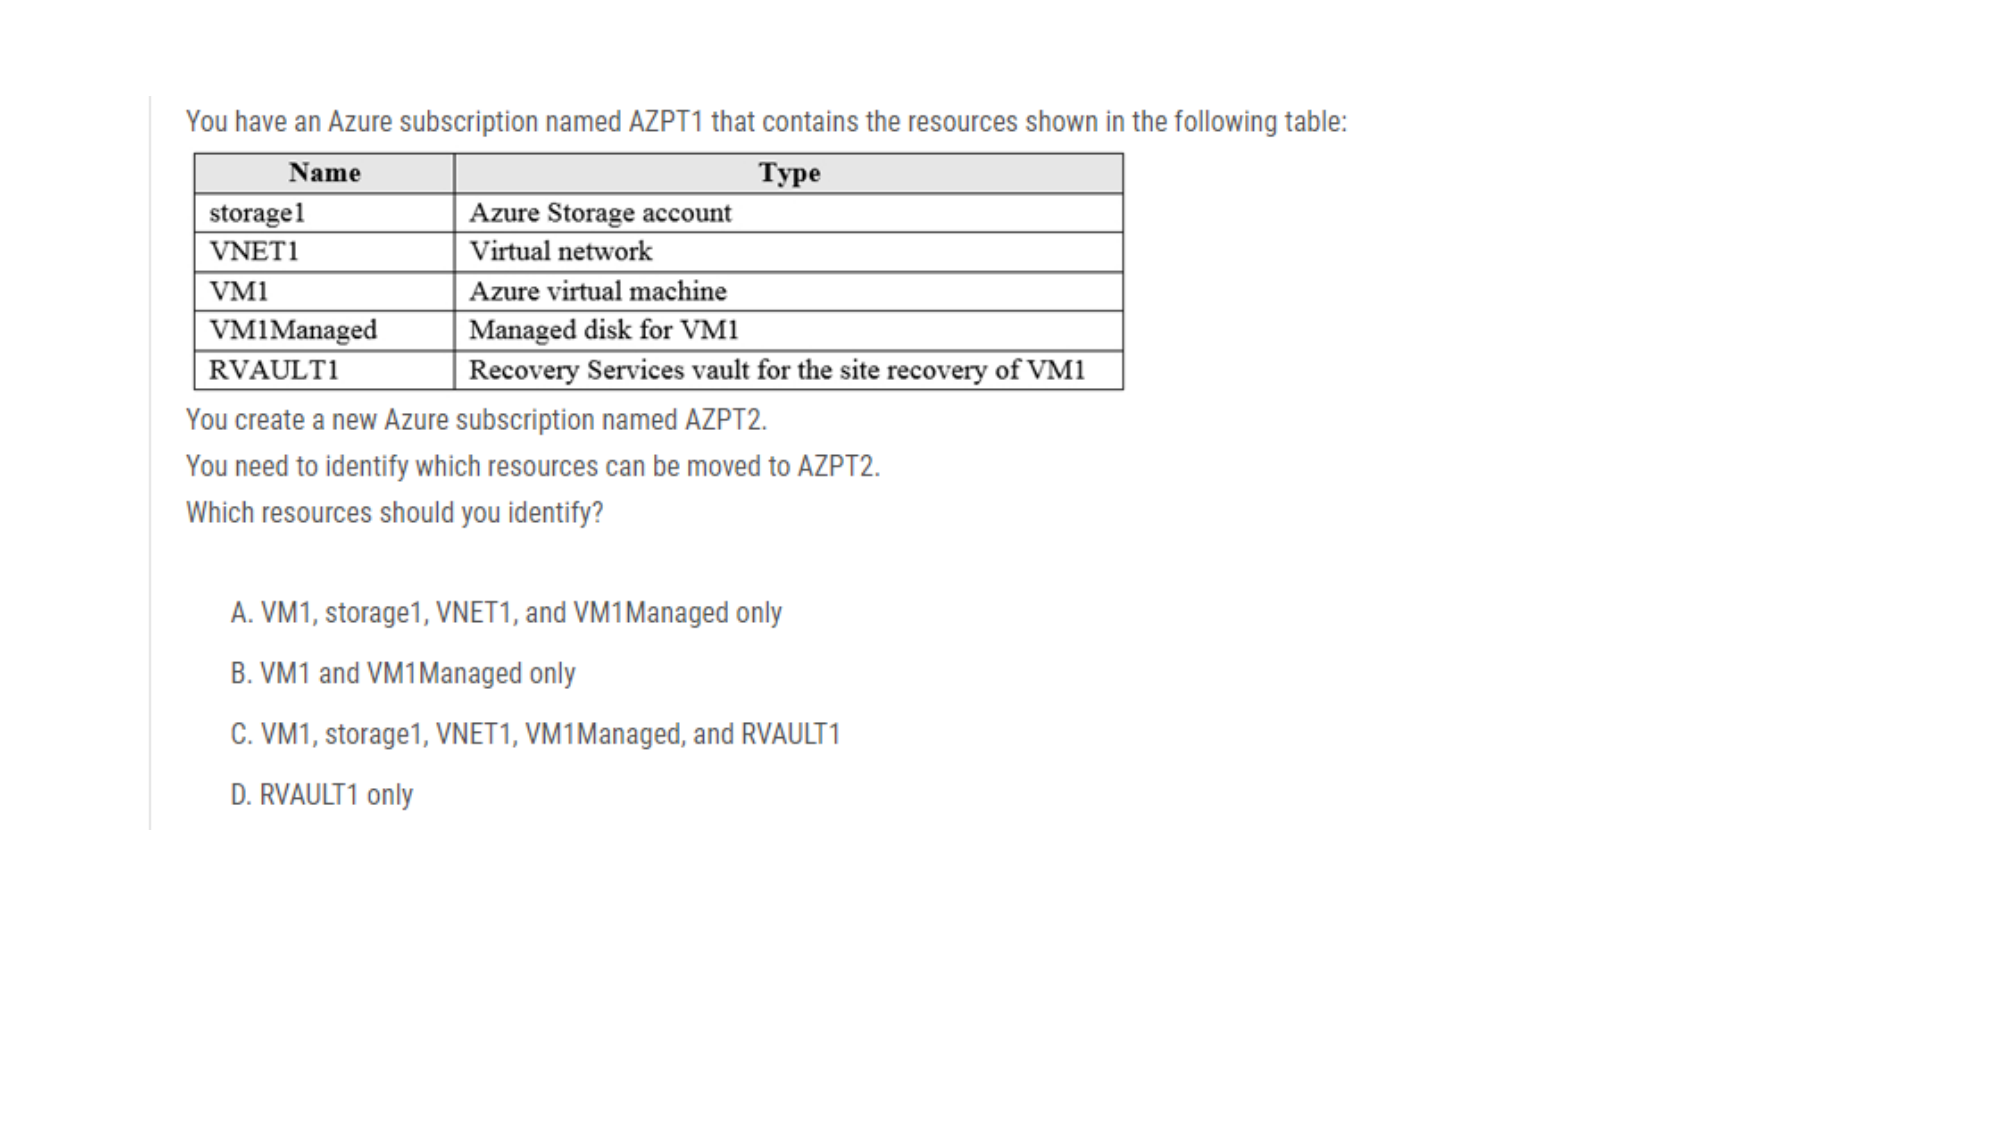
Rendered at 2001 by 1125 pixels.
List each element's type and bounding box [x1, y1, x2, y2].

picture [137, 96, 1735, 830]
